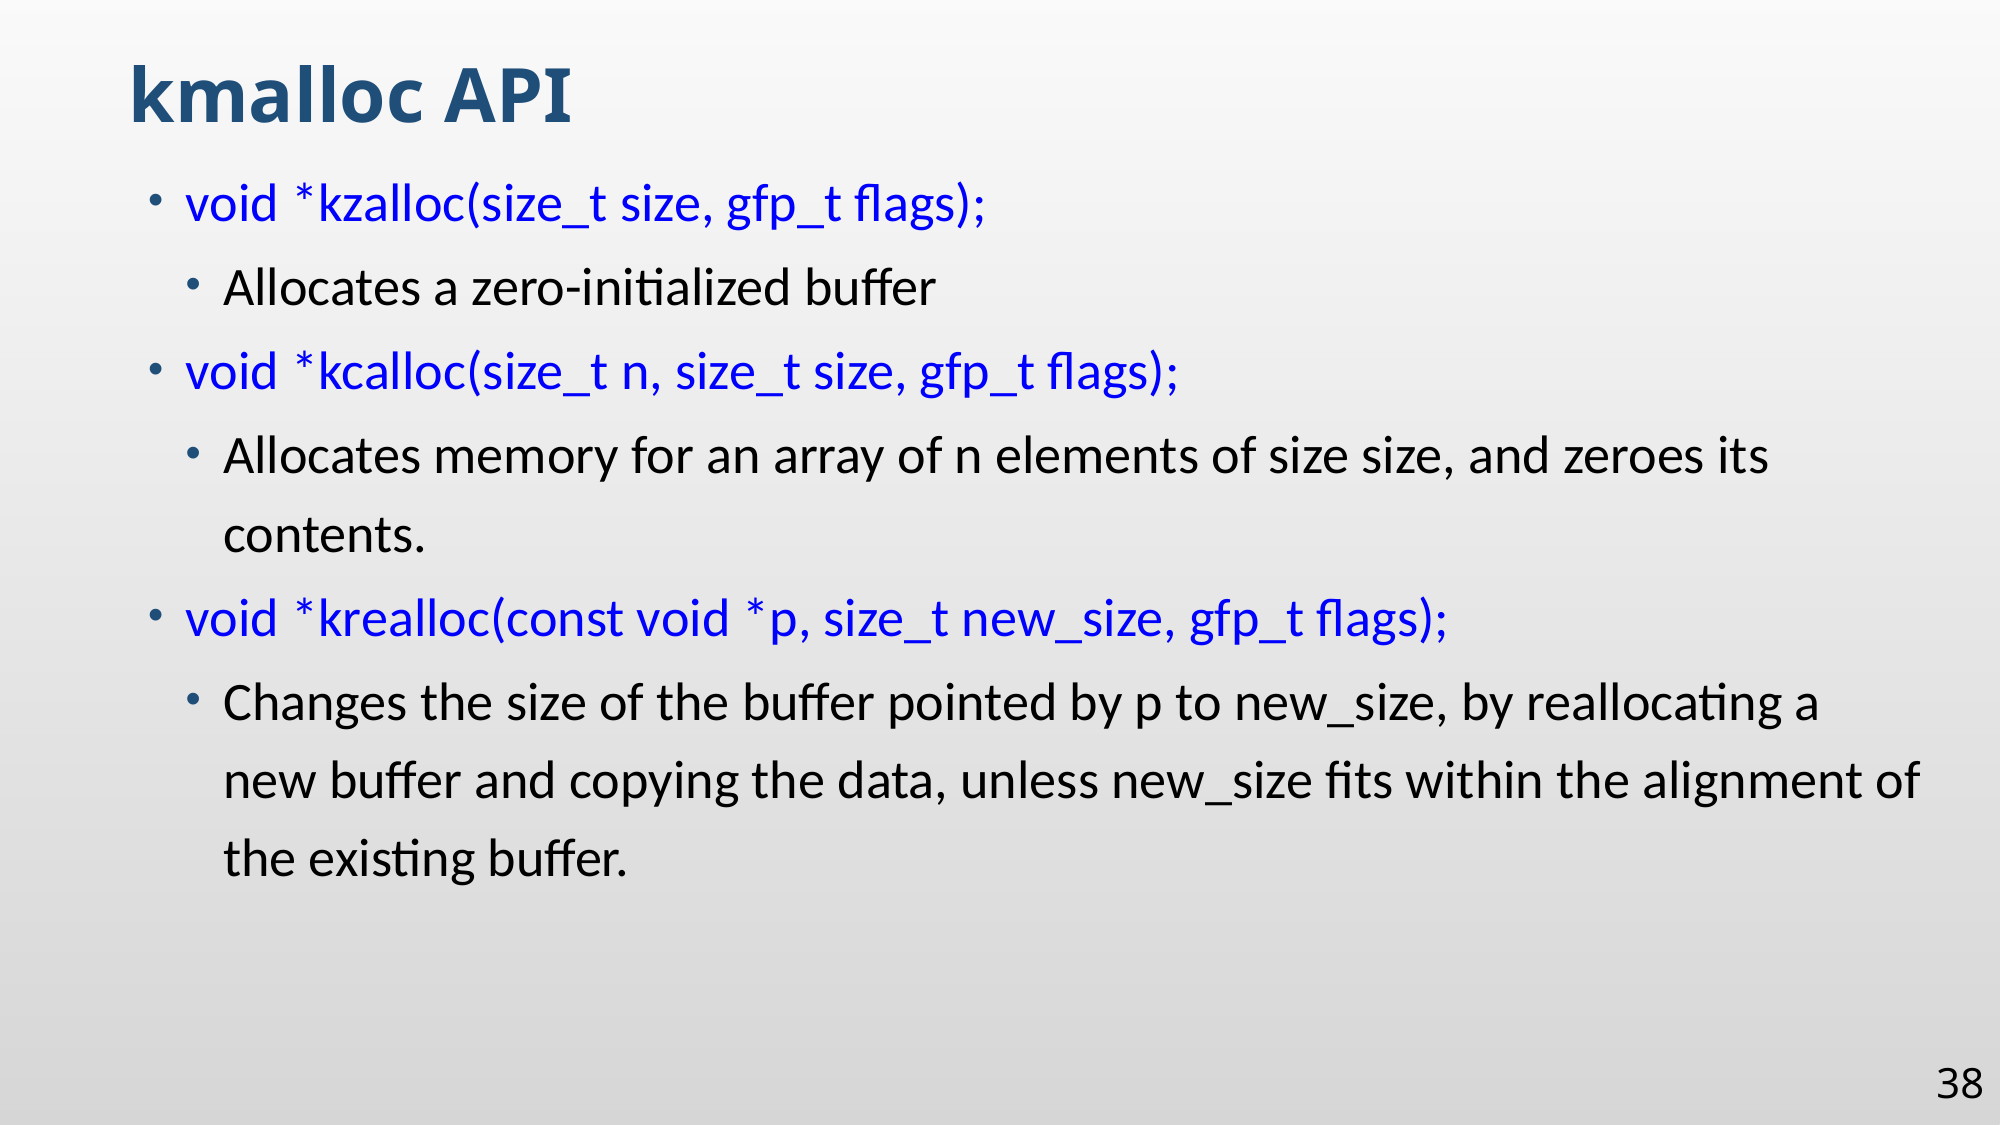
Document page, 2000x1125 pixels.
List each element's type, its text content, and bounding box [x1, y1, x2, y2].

list void *kzalloc(size_t size, gfp_t flags); Allocates a zero-initialized buffer void *kcalloc(size_t n, size_t size, gfp_t flags); Allocates memory for an array of n elements of size size, and zeroes its contents. void *krealloc(const void *p, size_t new_size, gfp_t flags); Changes the size of the buffer pointed by p to new_size, by reallocating a new buffer and copying the data, unless new_size fits within the alignment of the existing buffer. [125, 146, 1945, 1076]
text_box kmalloc API [113, 30, 1886, 147]
text_box 38 [1811, 1070, 2000, 1101]
